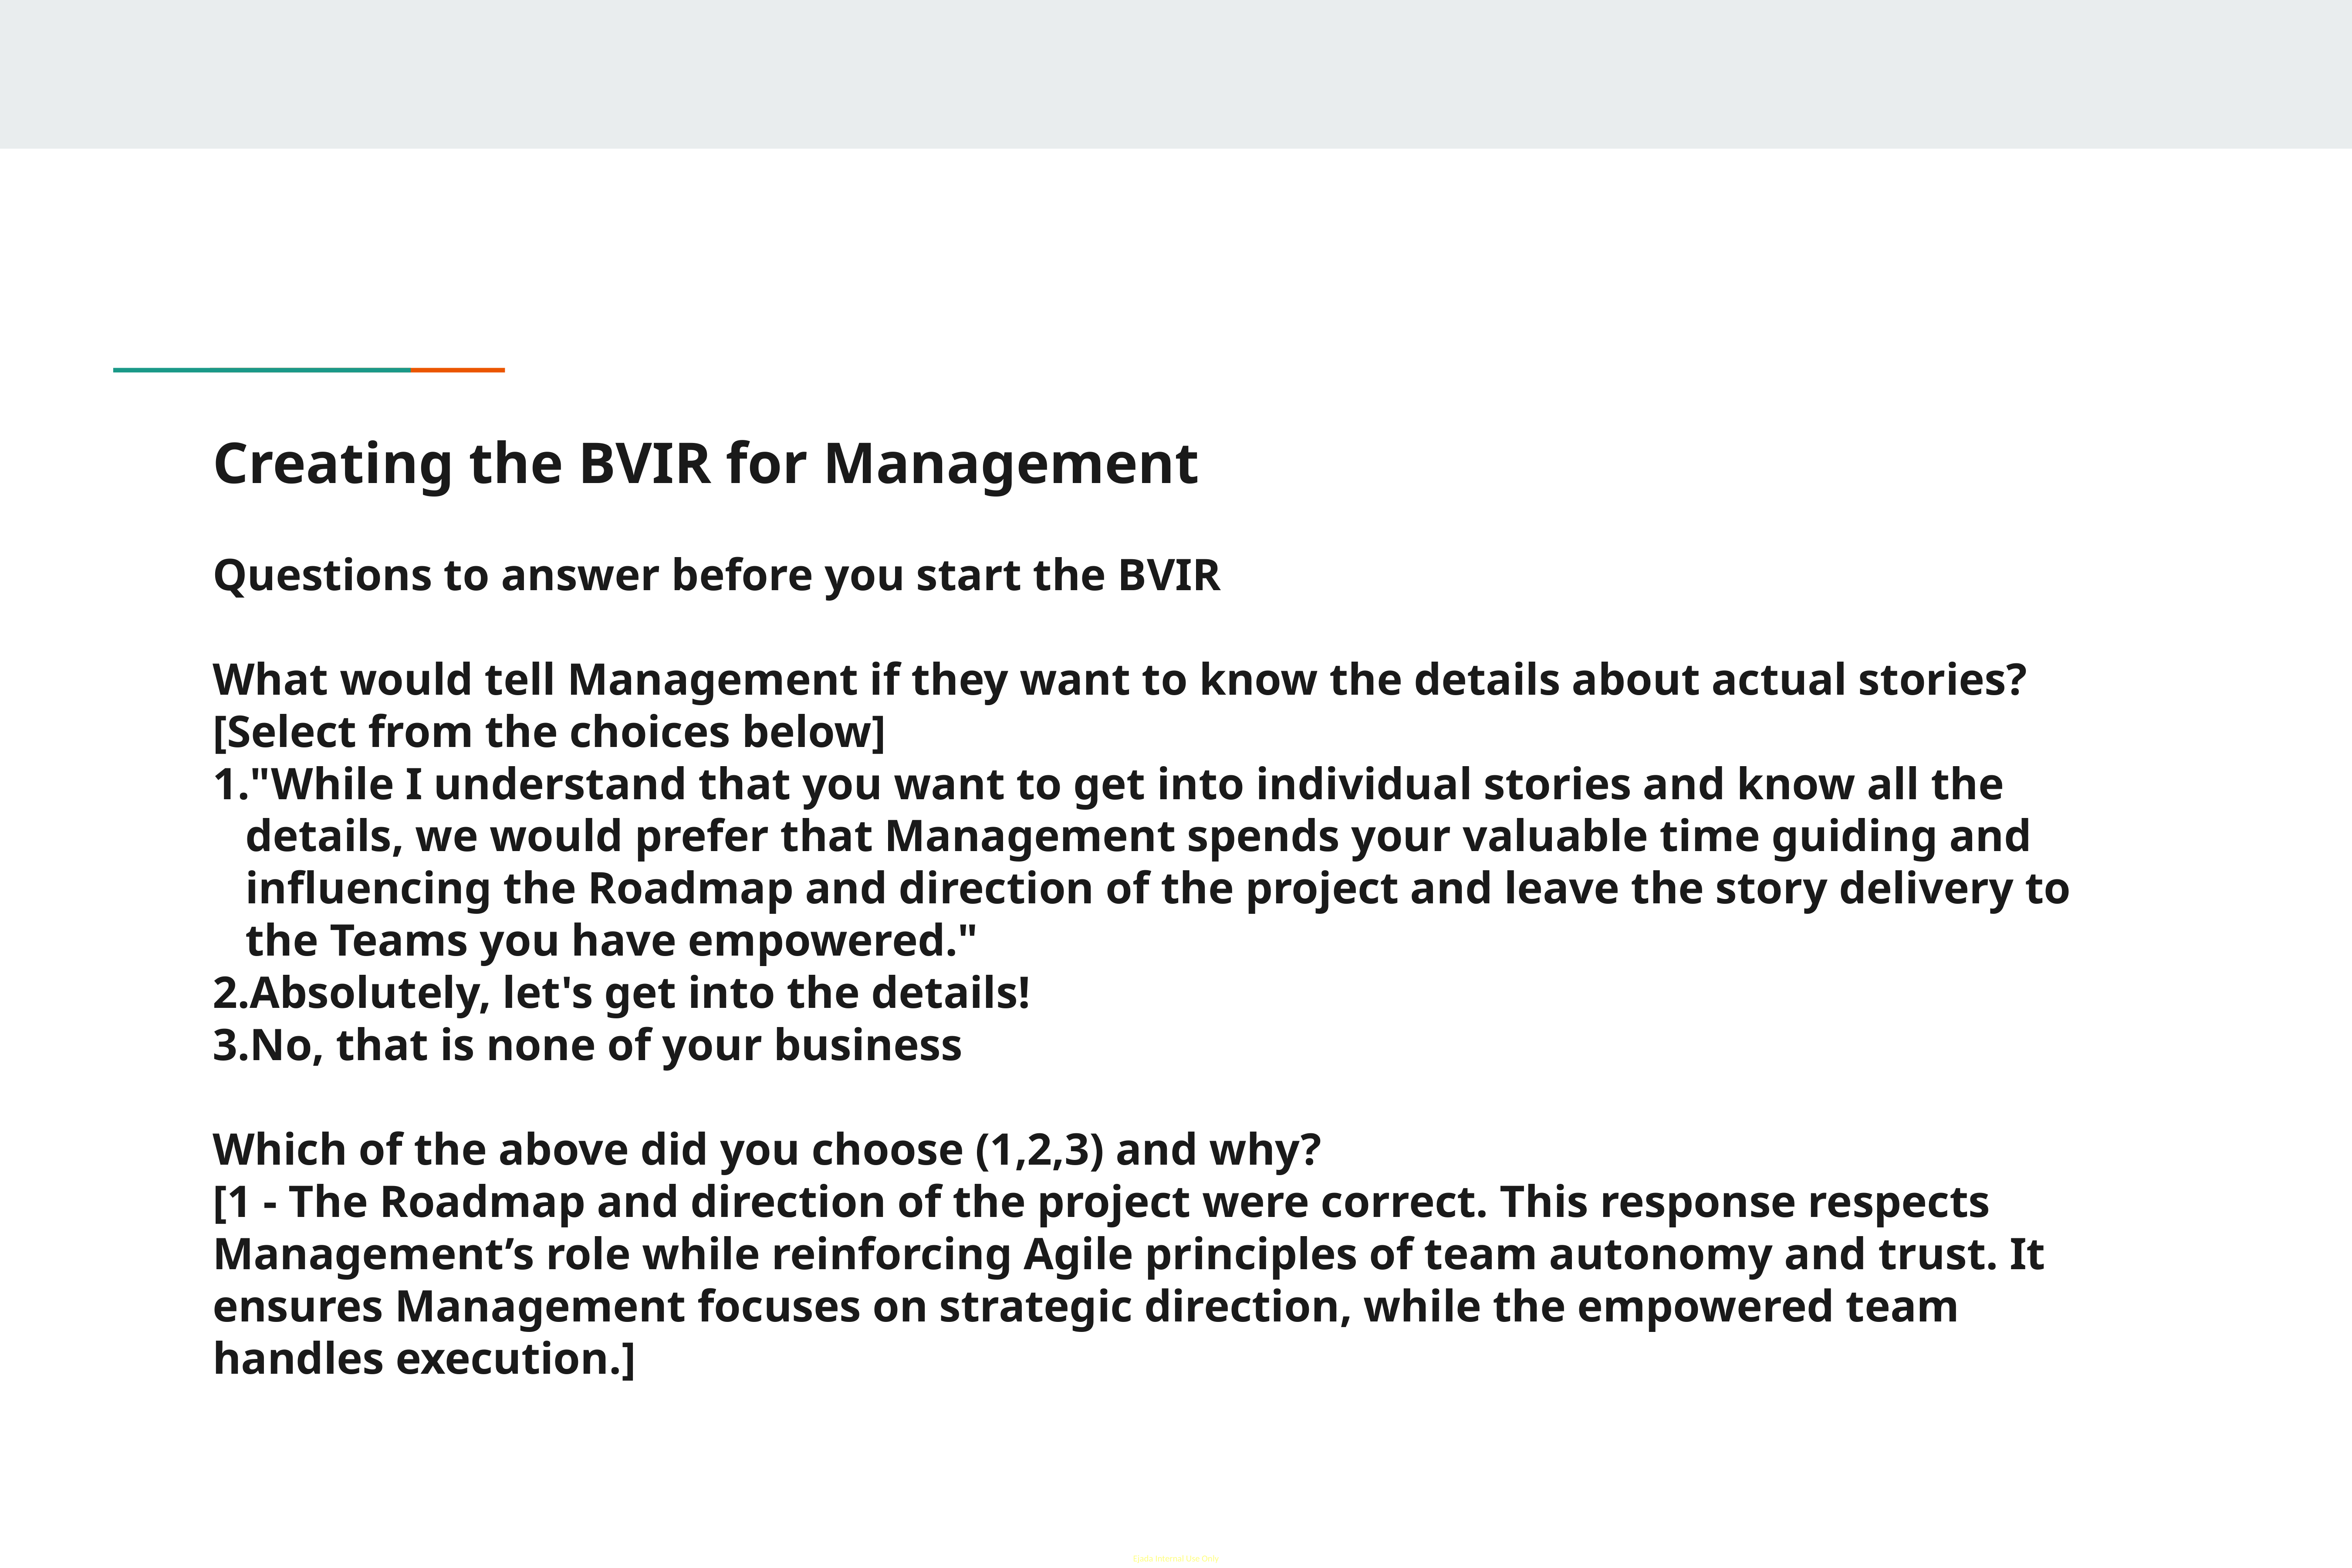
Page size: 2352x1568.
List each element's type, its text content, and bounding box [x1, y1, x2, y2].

title Creating the BVIR for Management Questions to answer before you start the BVIR What would tell Management if they want to know the details about actual stories? [Select from the choices below] "While I understand that you want to get into individual stories and know all the details, we would prefer that Management spends your valuable time guiding and influencing the Roadmap and direction of the project and leave the story delivery to the Teams you have empowered." Absolutely, let's get into the details! No, that is none of your business Which of the above did you choose (1,2,3) and why? [1 - The Roadmap and direction of the project were correct. This response respects Management’s role while reinforcing Agile principles of team autonomy and trust. It ensures Management focuses on strategic direction, while the empowered team handles execution.] [187, 402, 2166, 565]
